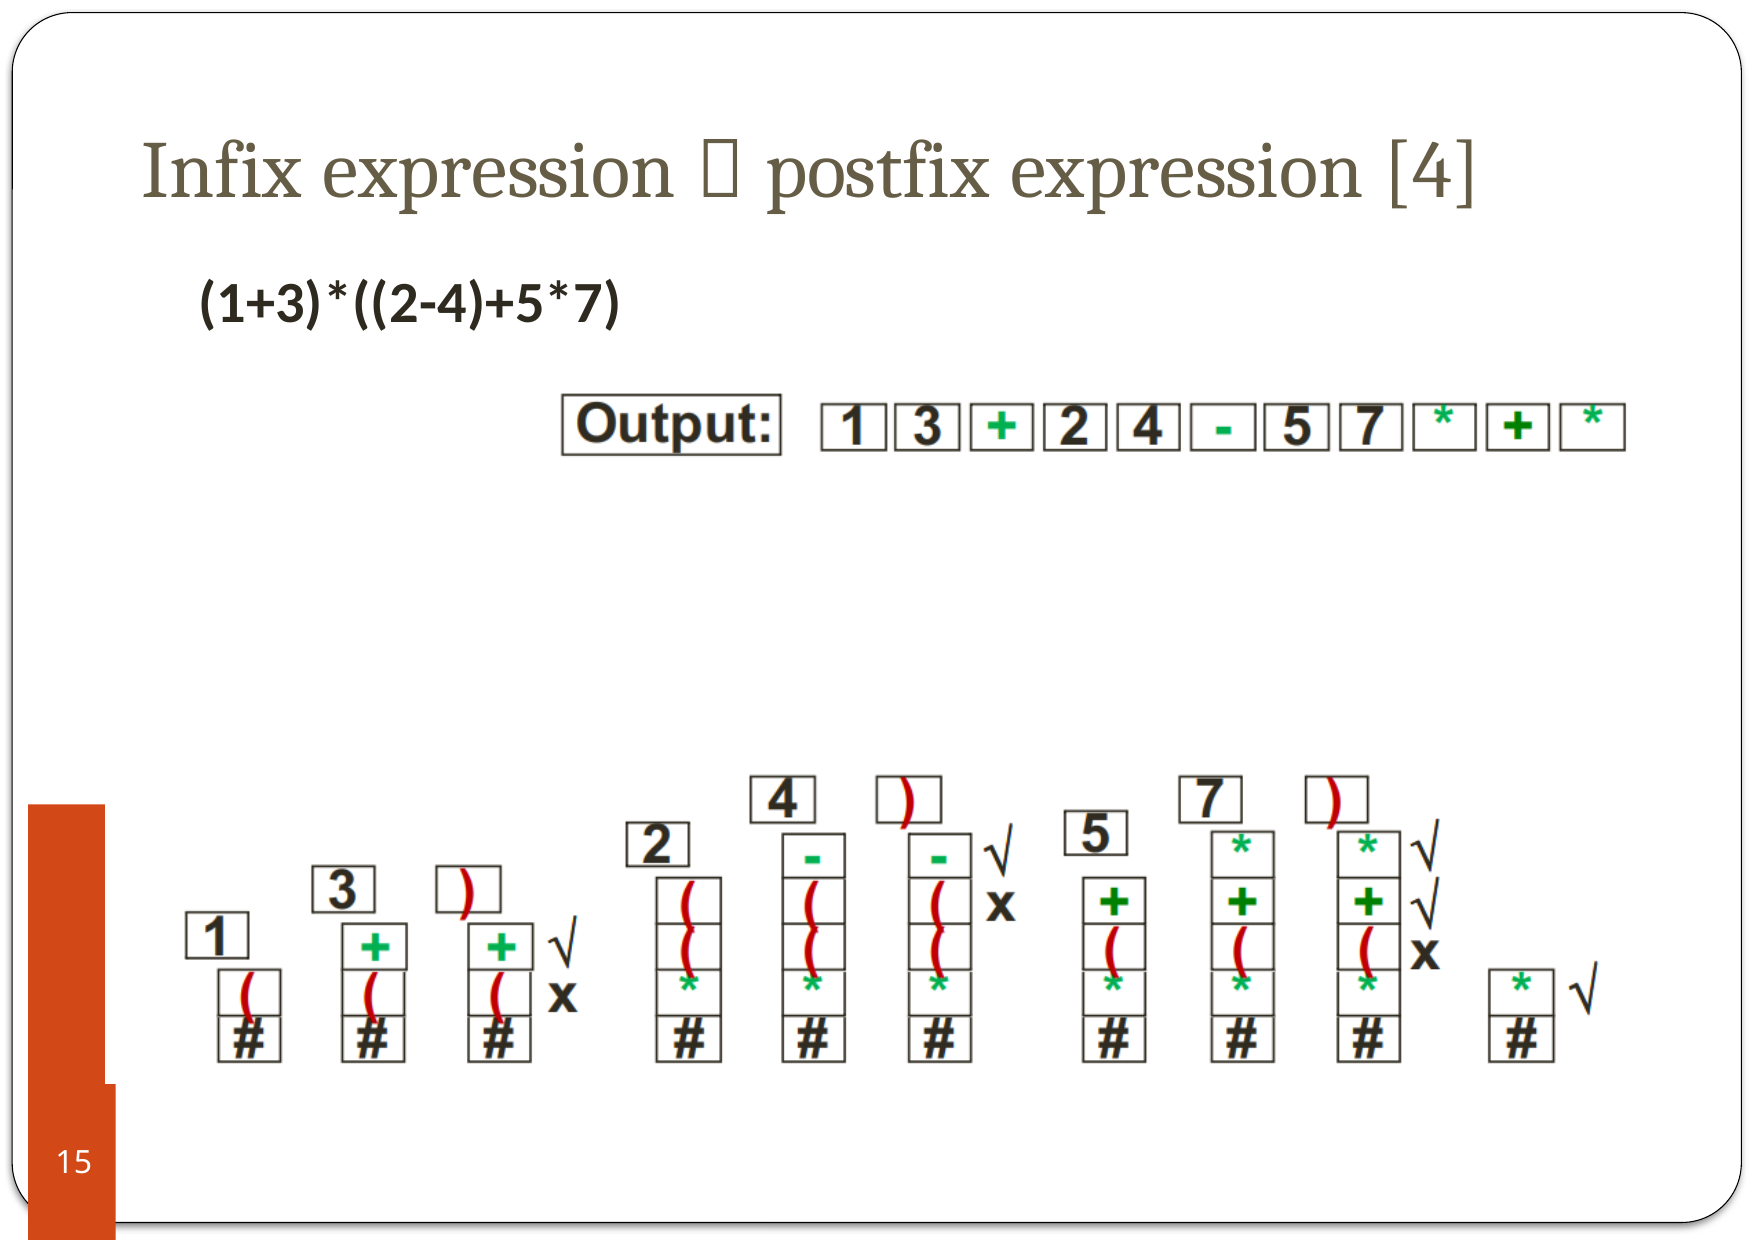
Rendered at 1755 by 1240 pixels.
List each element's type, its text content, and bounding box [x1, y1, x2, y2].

text_box (1+3)*((2-4)+5*7) [196, 264, 623, 335]
text_box Infix expression  postfix expression [4] [139, 117, 1481, 215]
picture [104, 369, 1637, 1084]
slide_number 15 [28, 804, 116, 1240]
